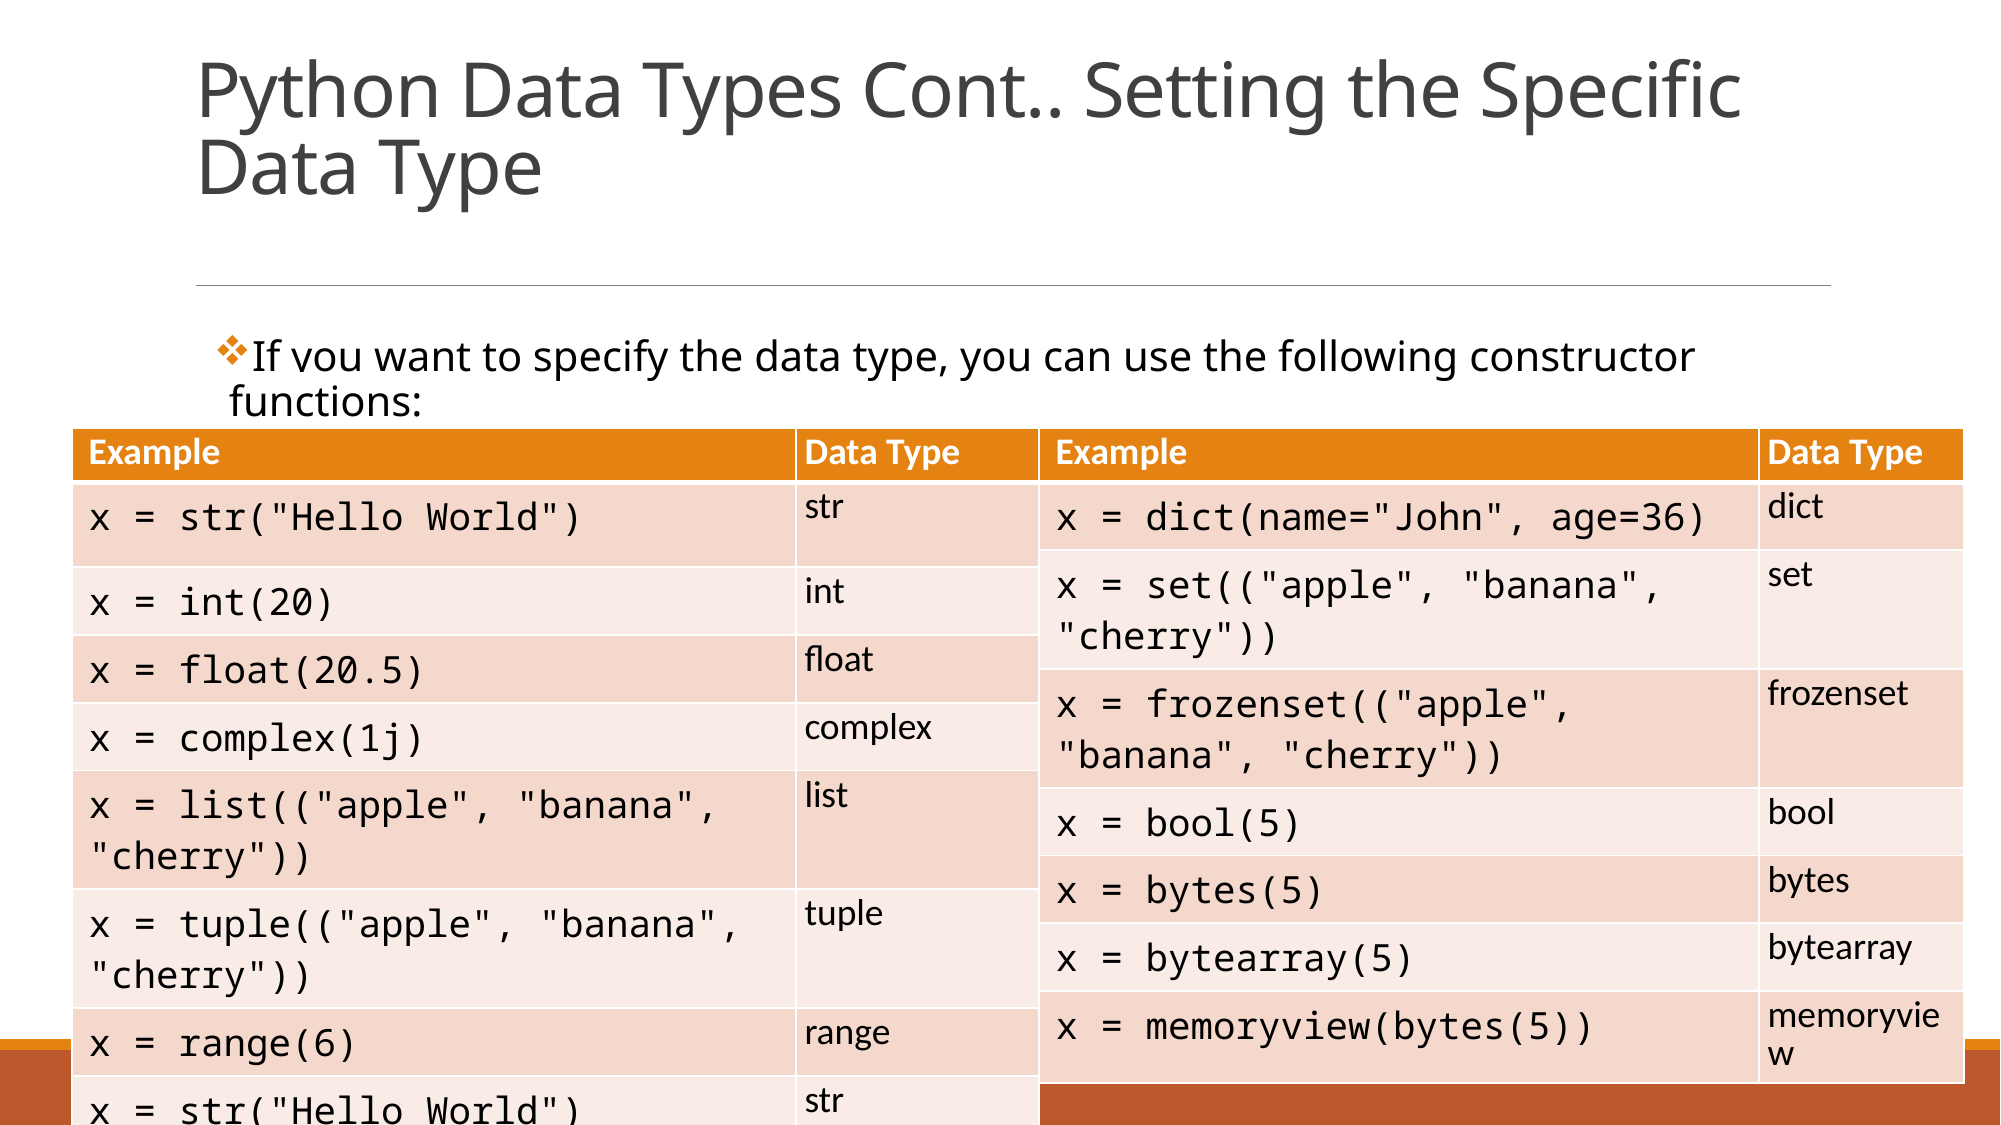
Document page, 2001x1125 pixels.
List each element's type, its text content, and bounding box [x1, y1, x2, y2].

table_cell tuple [797, 890, 1038, 1007]
table_cell set [1760, 551, 1963, 668]
table_cell x = tuple(("apple", "banana", "cherry")) [73, 890, 795, 1007]
list If you want to specify the data type, you can use the following constructor functions: [213, 327, 1864, 427]
table_header Data Type [1760, 429, 1963, 480]
table_cell x = range(6) [73, 1009, 795, 1075]
table_cell x = str("Hello World") [73, 485, 795, 566]
table_cell x = frozenset(("apple", "banana", "cherry")) [1040, 670, 1758, 787]
table_cell x = dict(name="John", age=36) [1040, 485, 1758, 549]
table_header Example [1040, 429, 1758, 480]
table_cell x = bytes(5) [1040, 856, 1758, 922]
table_cell float [797, 636, 1038, 702]
table_cell x = bool(5) [1040, 789, 1758, 855]
table_cell x = int(20) [73, 568, 795, 634]
table_cell frozenset [1760, 670, 1963, 787]
table_cell x = str("Hello World") [73, 1077, 795, 1125]
table_cell x = memoryview(bytes(5)) [1040, 992, 1758, 1082]
title Python Data Types Cont.. Setting the Specific Data Type [180, 47, 1830, 218]
table_header Data Type [797, 429, 1038, 480]
table_cell x = list(("apple", "banana", "cherry")) [73, 771, 795, 888]
table_cell complex [797, 704, 1038, 770]
table_cell int [797, 568, 1038, 634]
table_cell x = set(("apple", "banana", "cherry")) [1040, 551, 1758, 668]
table_cell x = float(20.5) [73, 636, 795, 702]
table_cell bytearray [1760, 924, 1963, 990]
table_cell str [797, 485, 1038, 566]
table_cell range [797, 1009, 1038, 1075]
table_cell bytes [1760, 856, 1963, 922]
table_cell memoryview [1760, 992, 1963, 1082]
table_cell list [797, 771, 1038, 888]
table_cell str [797, 1077, 1038, 1125]
table_header Example [73, 429, 795, 480]
table_cell x = complex(1j) [73, 704, 795, 770]
table_cell x = bytearray(5) [1040, 924, 1758, 990]
table_cell bool [1760, 789, 1963, 855]
table_cell dict [1760, 485, 1963, 549]
